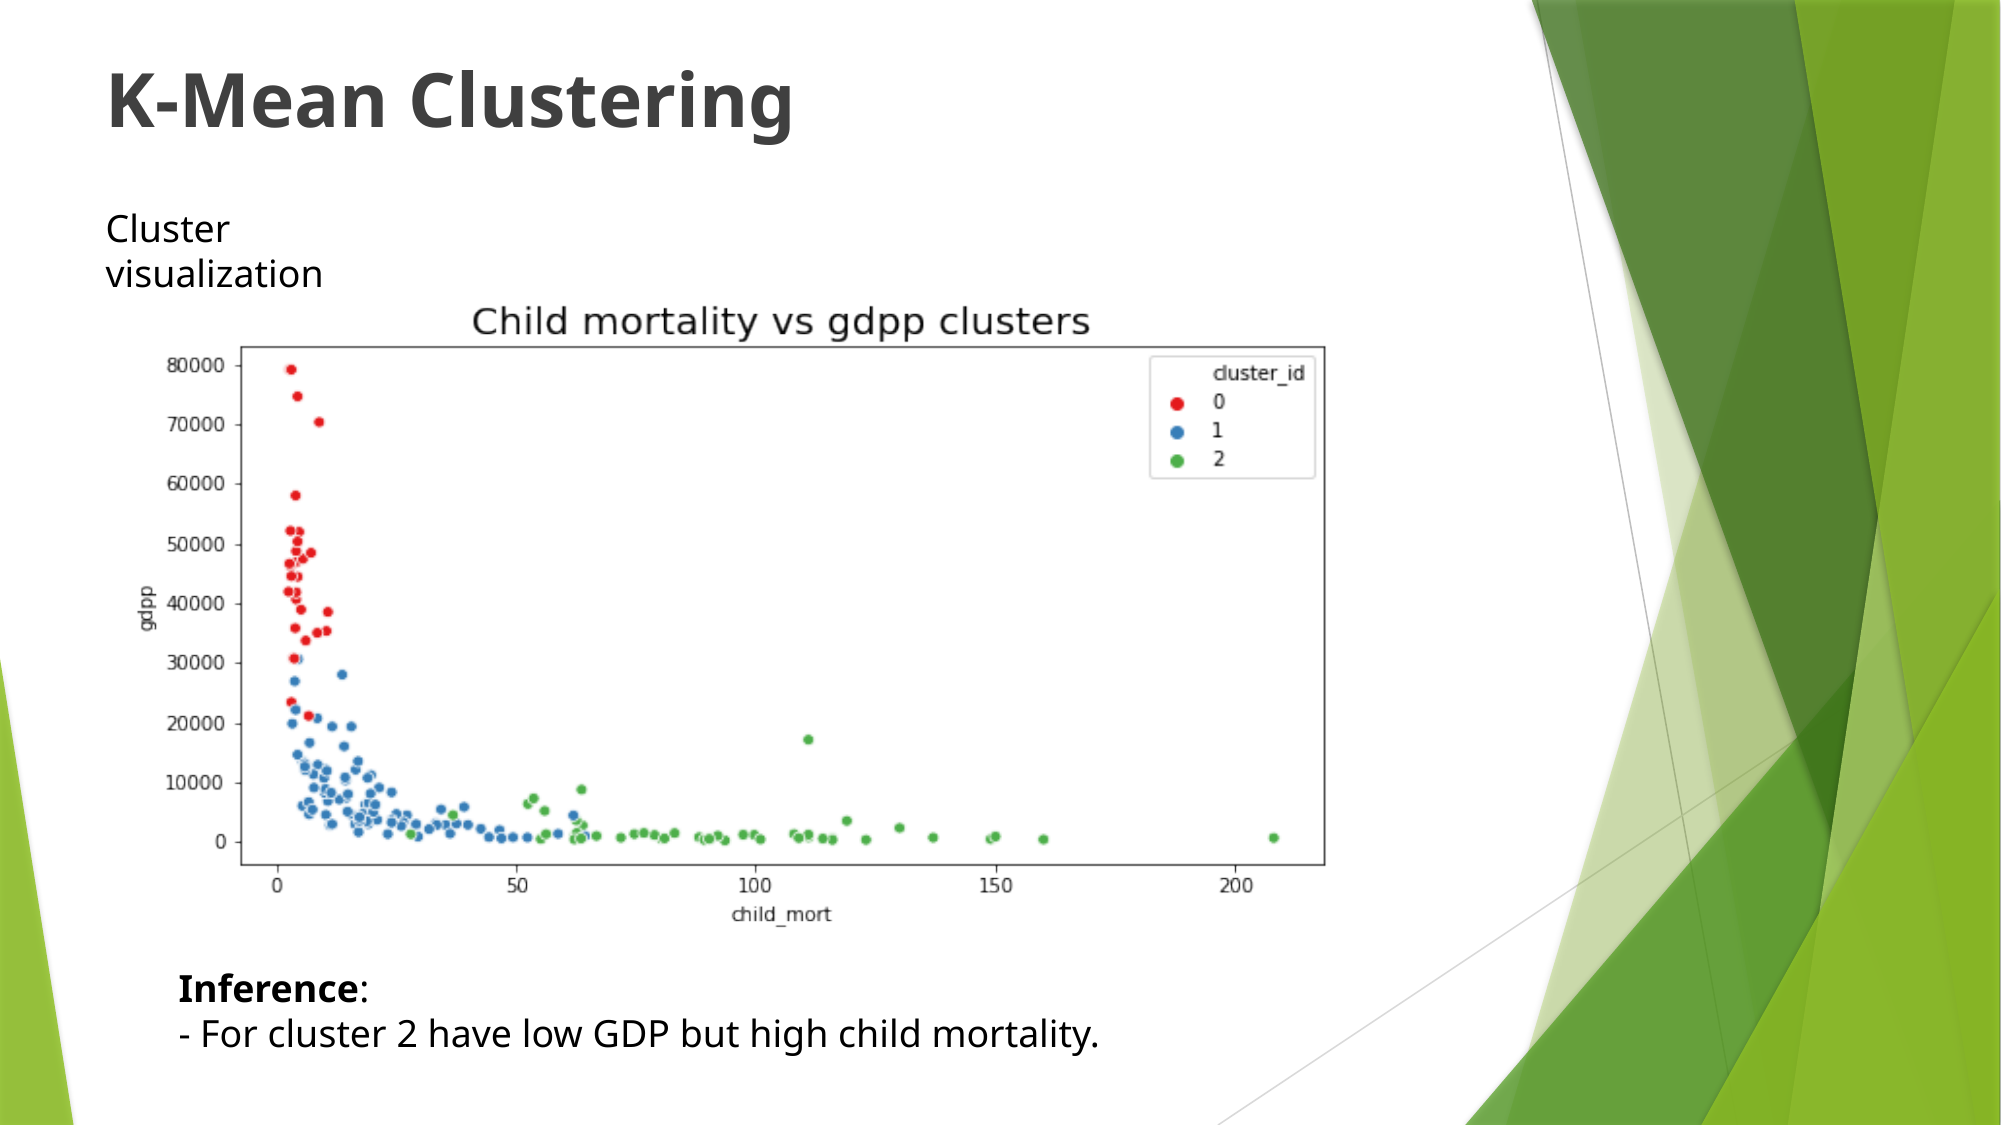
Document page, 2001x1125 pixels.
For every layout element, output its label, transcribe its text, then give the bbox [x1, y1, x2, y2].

text_box Inference: - For cluster 2 have low GDP but high child mortality. [163, 957, 1297, 1063]
picture [124, 293, 1336, 939]
text_box K-Mean Clustering [90, 45, 1092, 150]
text_box Cluster visualization [91, 198, 472, 303]
